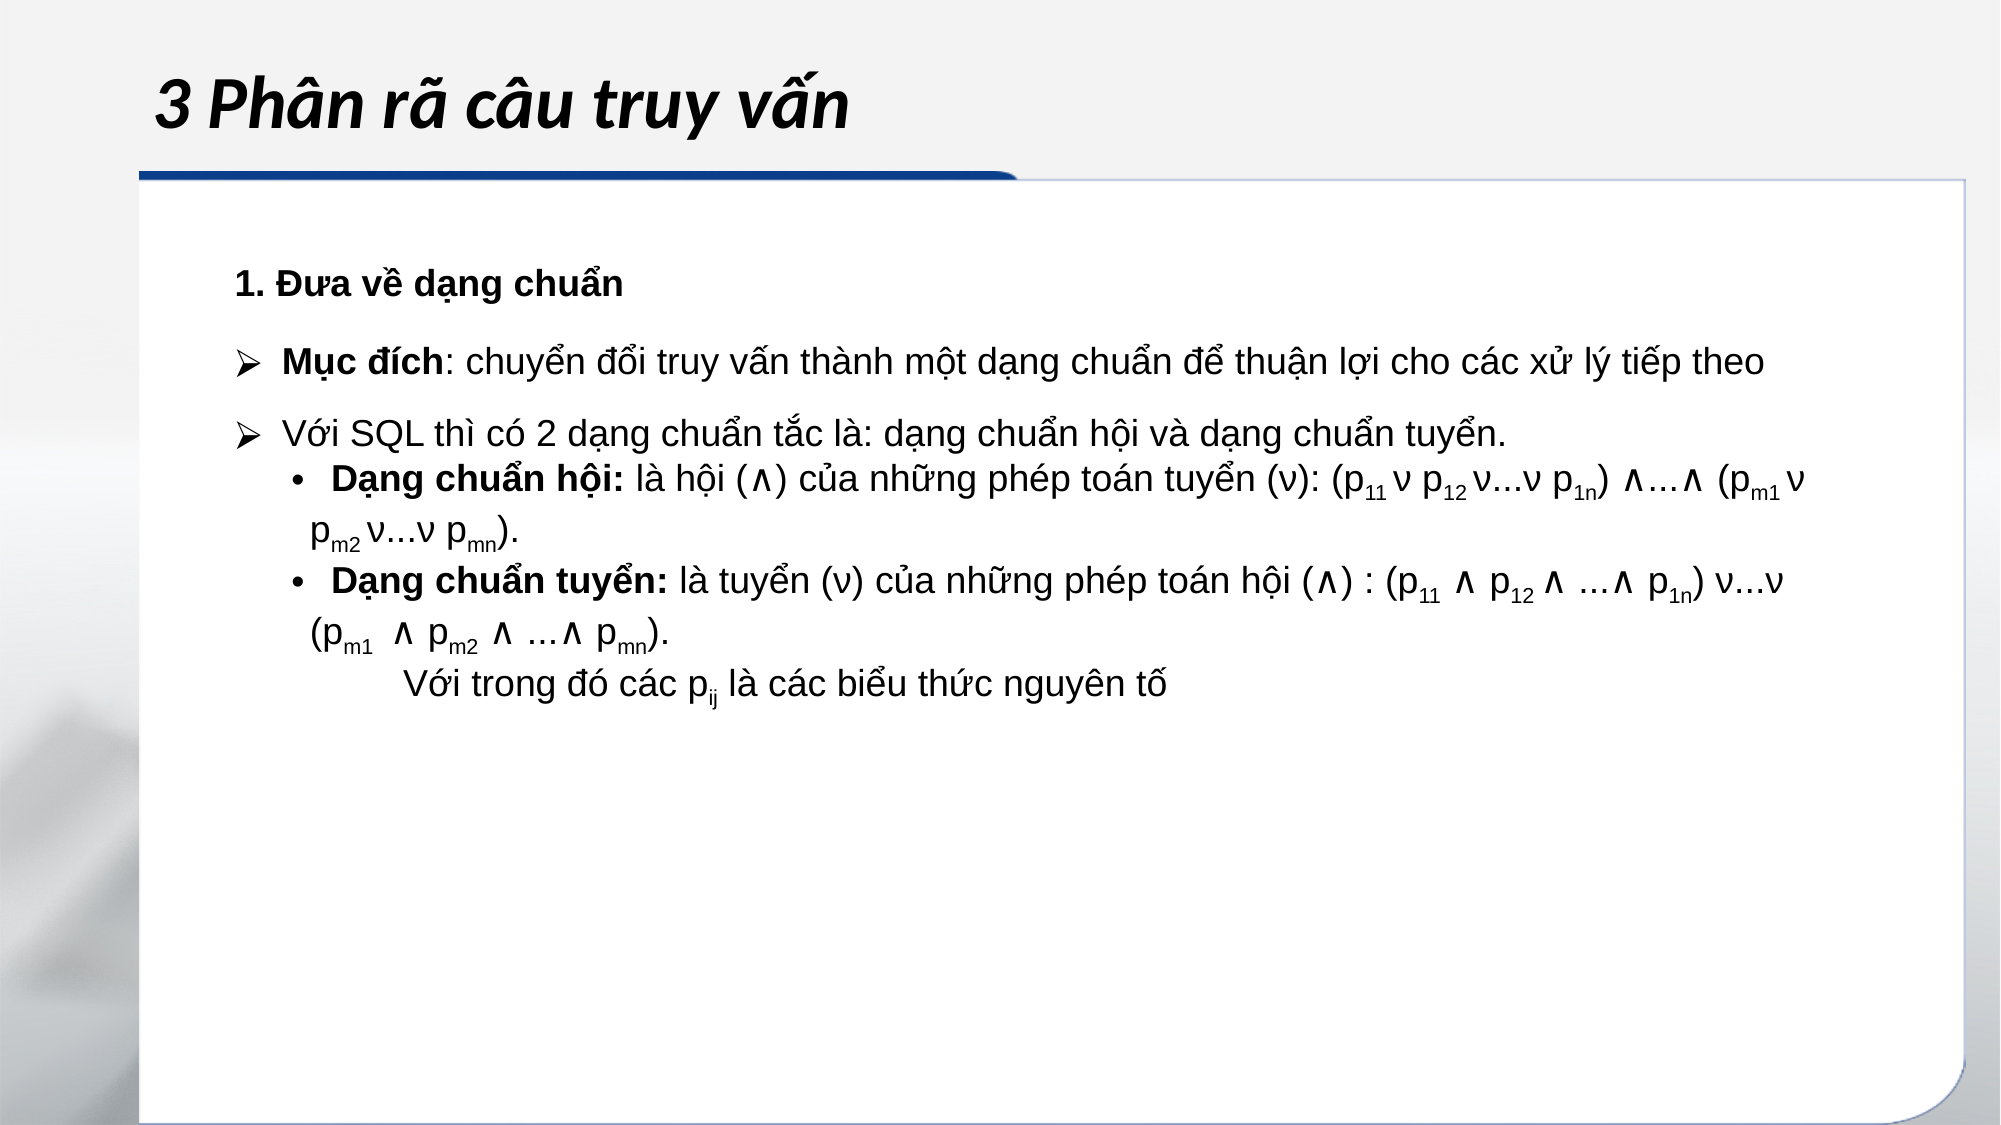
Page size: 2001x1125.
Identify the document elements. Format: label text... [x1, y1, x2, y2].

text_box 1. Đưa về dạng chuẩn [219, 251, 1168, 312]
text_box Mục đích: chuyển đổi truy vấn thành một dạng chuẩn để thuận lợi cho các xử lý tiếp theo [220, 329, 1861, 390]
title 3 Phân rã câu truy vấn [137, 59, 1663, 150]
text_box Với SQL thì có 2 dạng chuẩn tắc là: dạng chuẩn hội và dạng chuẩn tuyển. Dạng chuẩn hội: là hội (∧) của những phép toán tuyển (ν): (p11 ν p12 ν...ν p1n) ∧...∧ (pm1 ν pm2 ν...ν pmn). Dạng chuẩn tuyển: là tuyển (ν) của những phép toán hội (∧) : (p11 ∧ p12 ∧ ...∧ p1n) ν...ν (pm1 ∧ pm2 ∧ ...∧ pmn). Với trong đó các pij là các biểu thức nguyên tố [220, 401, 1861, 718]
picture [0, 0, 2001, 1125]
